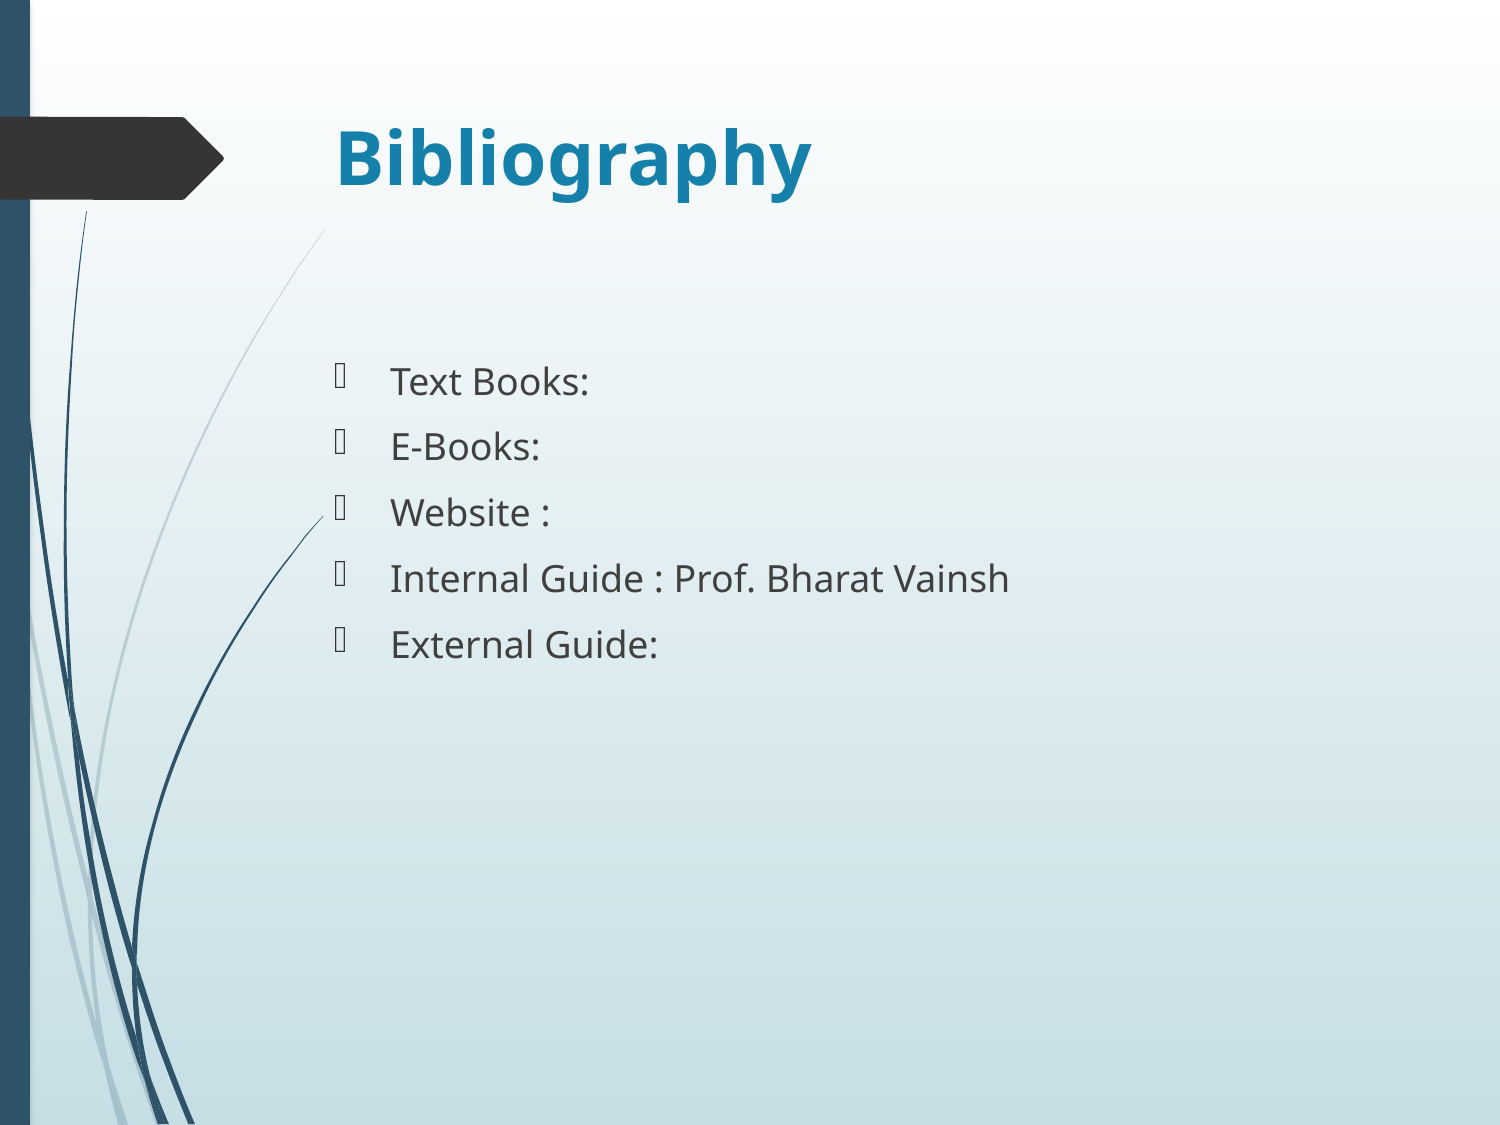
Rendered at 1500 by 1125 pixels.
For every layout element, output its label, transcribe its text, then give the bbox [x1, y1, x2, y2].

list Text Books: E-Books: Website : Internal Guide : Prof. Bharat Vainsh External Guide: [318, 350, 1400, 970]
title Bibliography [319, 102, 1400, 313]
